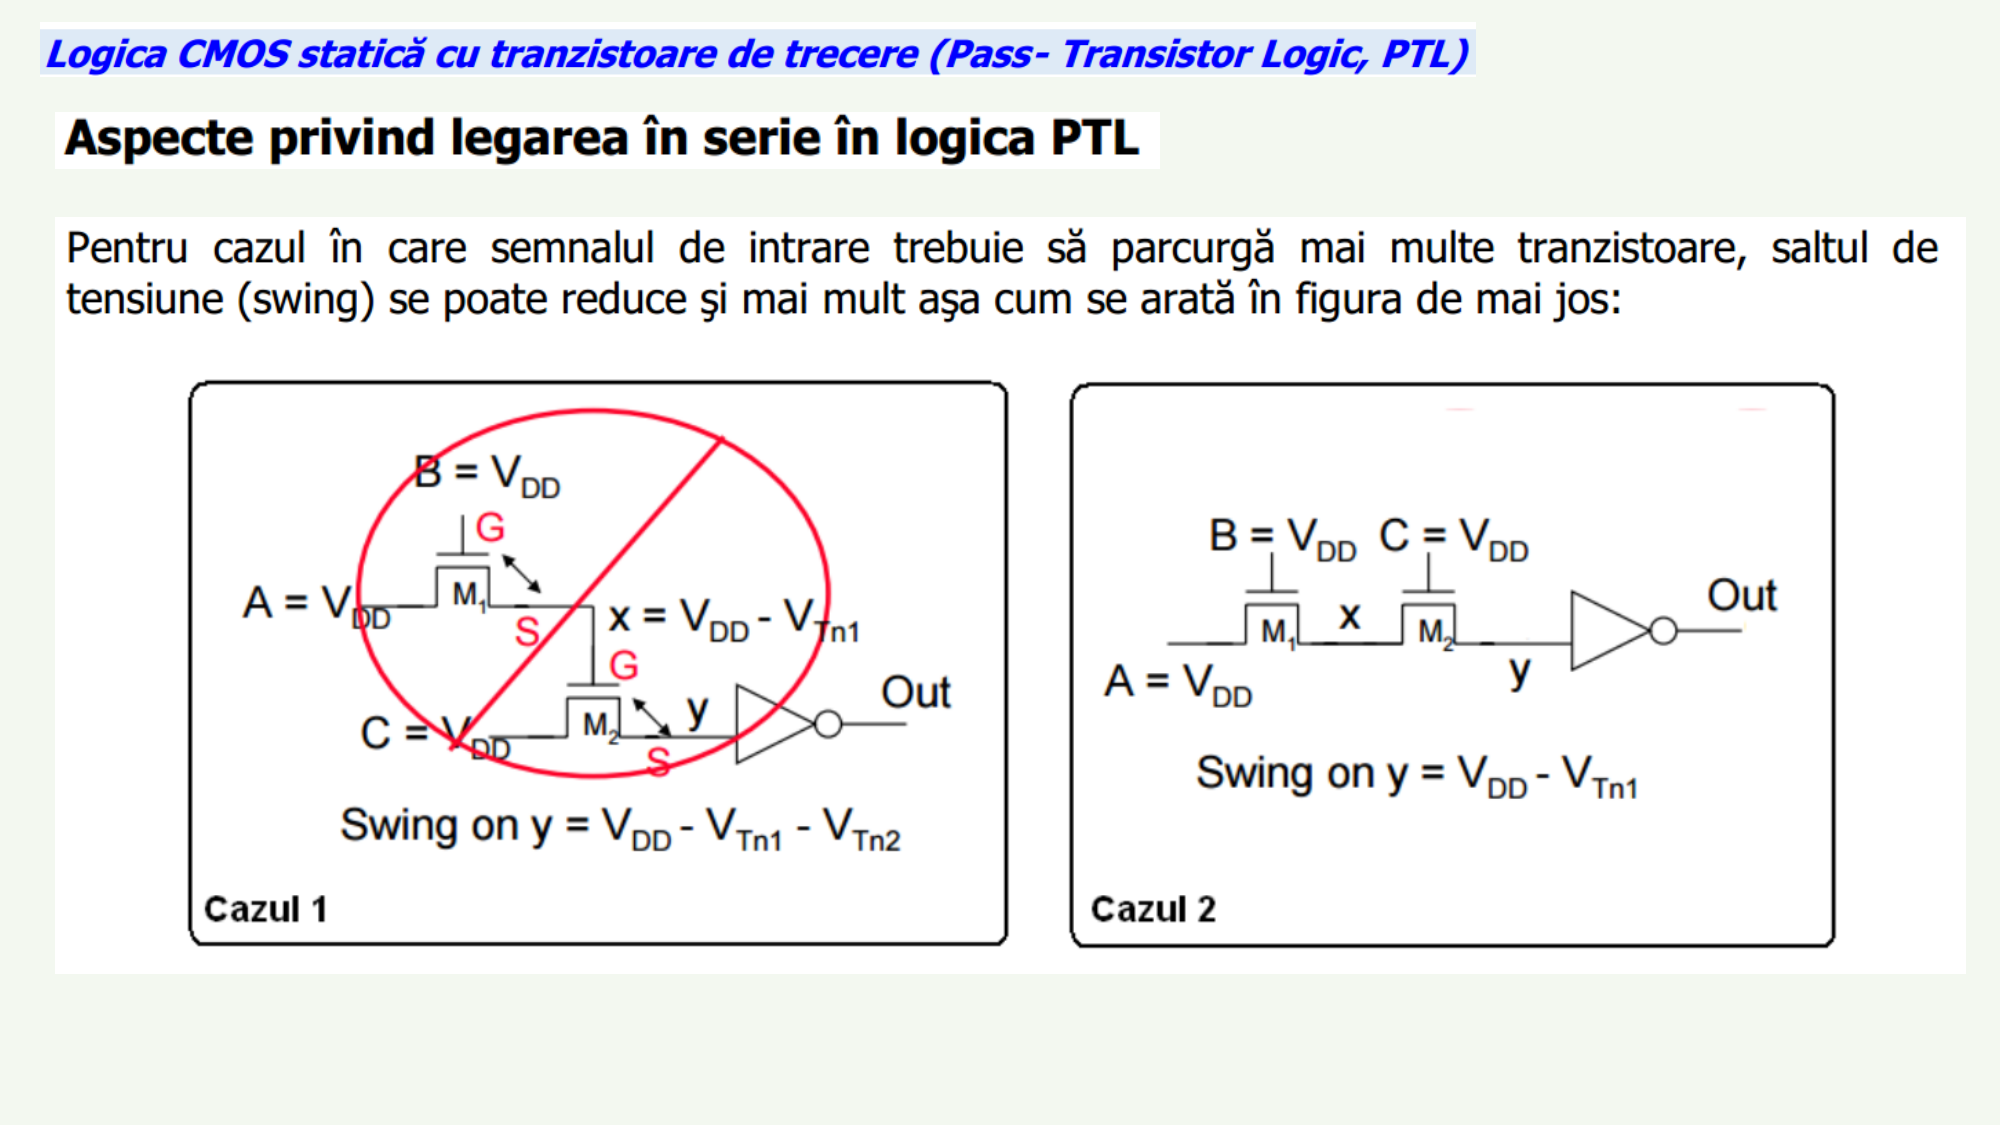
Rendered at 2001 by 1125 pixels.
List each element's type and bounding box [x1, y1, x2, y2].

picture [54, 112, 1160, 169]
picture [55, 217, 1966, 975]
picture [39, 22, 1476, 77]
